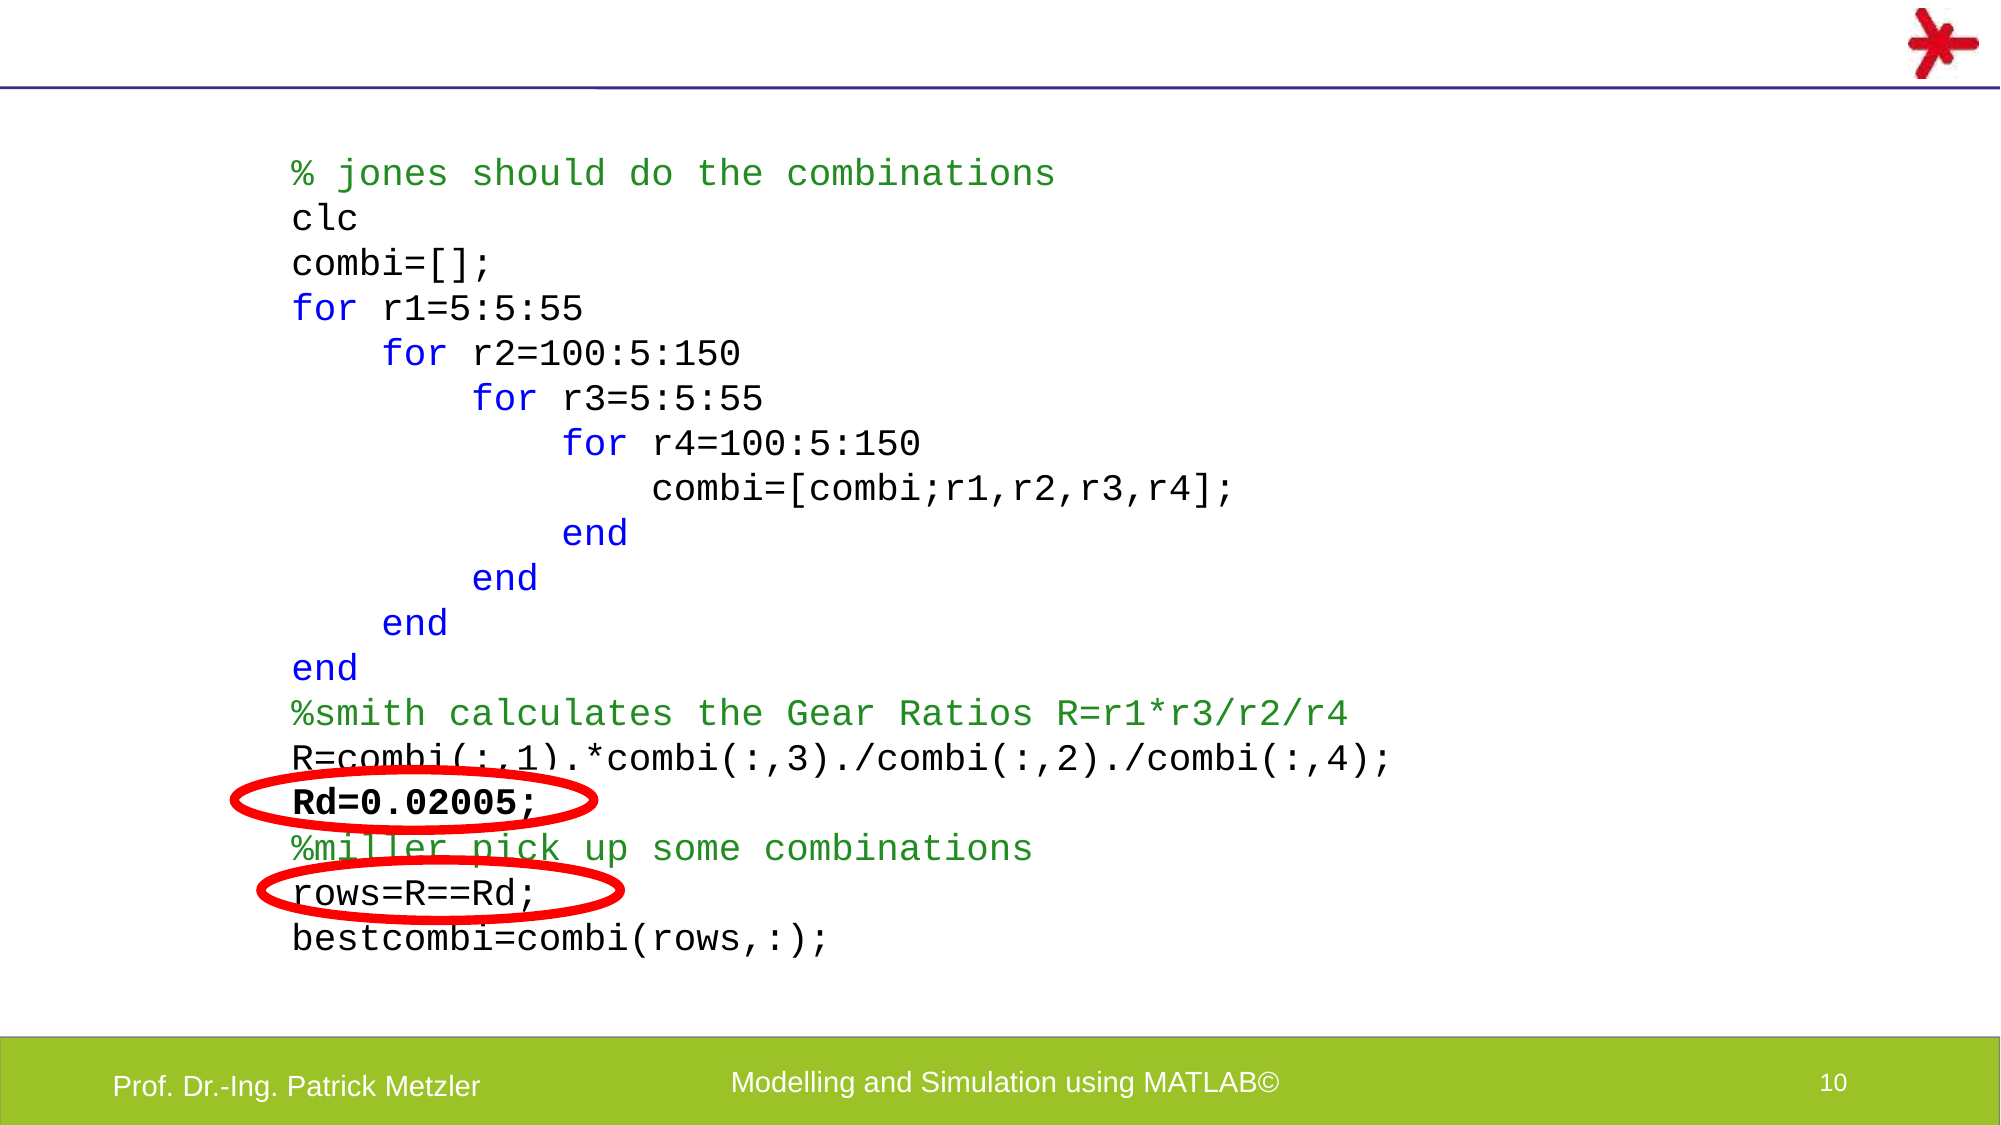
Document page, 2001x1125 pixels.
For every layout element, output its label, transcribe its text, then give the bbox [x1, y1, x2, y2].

text_box % jones should do the combinations clc combi=[]; for r1=5:5:55 for r2=100:5:150 for r3=5:5:55 for r4=100:5:150 combi=[combi;r1,r2,r3,r4]; end end end end %smith calculates the Gear Ratios R=r1*r3/r2/r4 R=combi(:,1).*combi(:,3)./combi(:,2)./combi(:,4); Rd=0.02; %miller pick up some combinations rows=R==Rd; bestcombi=combi(rows,:); [276, 140, 1932, 965]
picture [1908, 8, 1979, 79]
text_box [233, 768, 595, 832]
text_box Rd=0.02005; [277, 821, 345, 830]
text_box Rd=0.02005; [277, 769, 360, 779]
text_box [259, 858, 622, 922]
text_box Rd=0.02005; [468, 769, 555, 779]
text_box Rd=0.02005; [483, 820, 555, 830]
